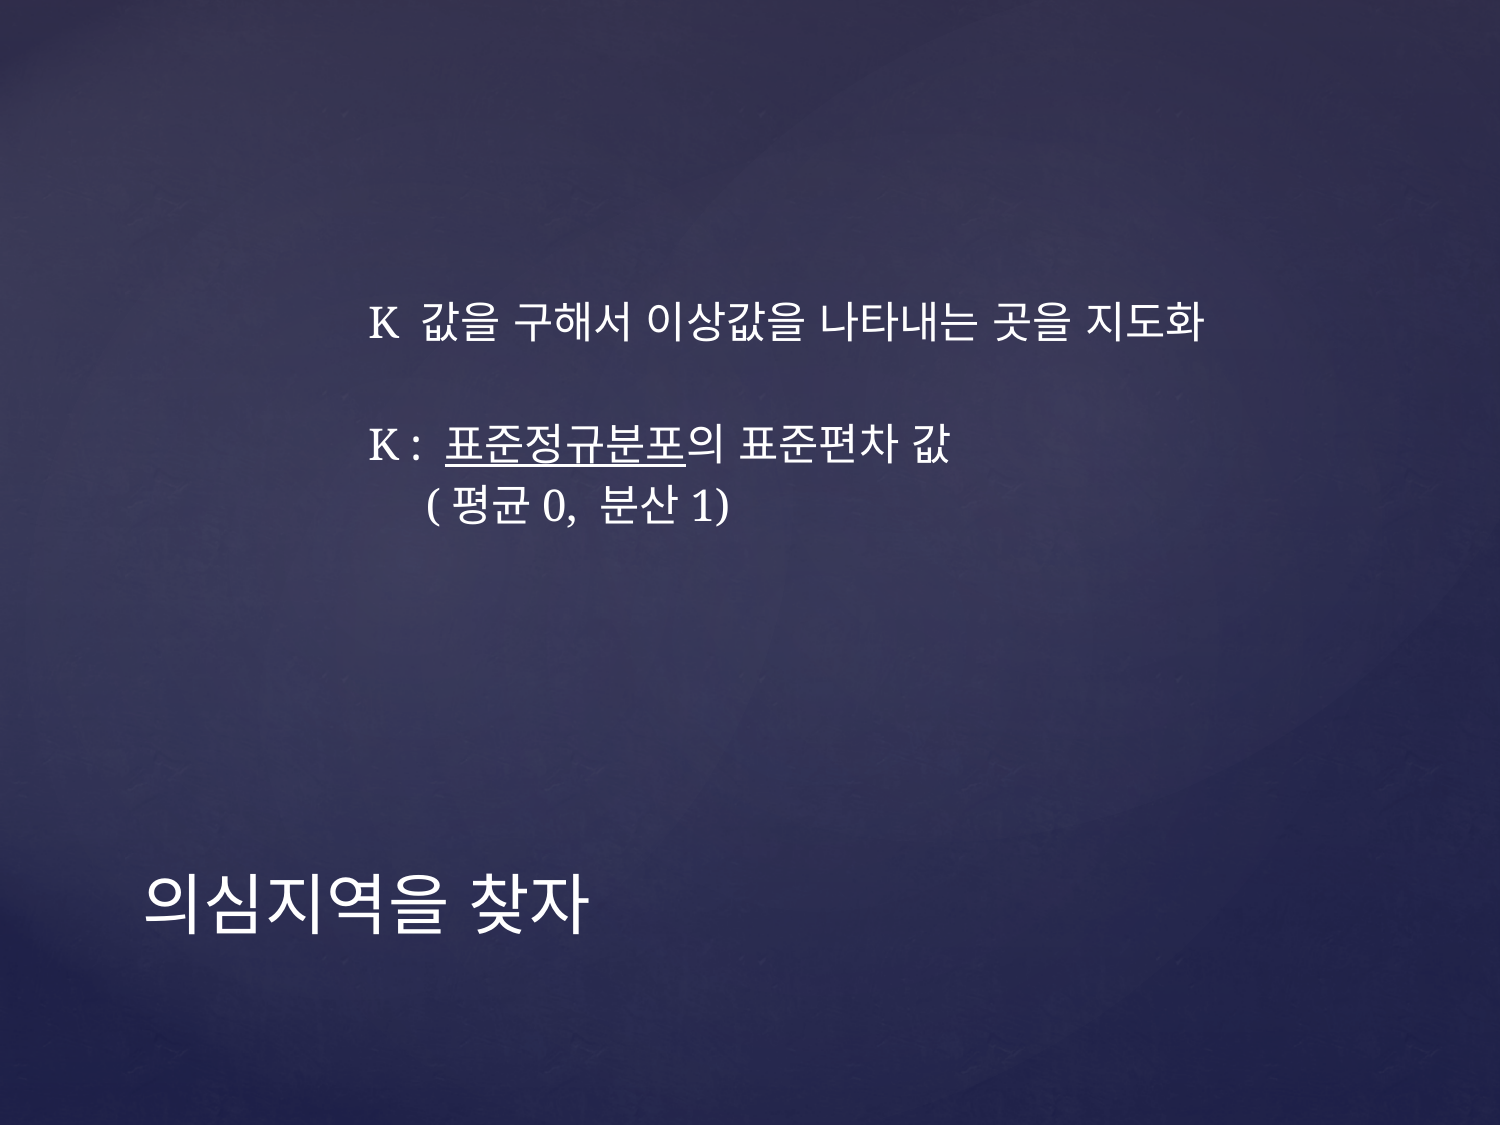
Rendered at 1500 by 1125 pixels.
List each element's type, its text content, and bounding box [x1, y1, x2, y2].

list K 값을 구해서 이상값을 나타내는 곳을 지도화 K : 표준정규분포의 표준편차 값 (평균0, 분산1) [350, 112, 1350, 713]
title 의심지역을 찾자 [127, 800, 1365, 950]
